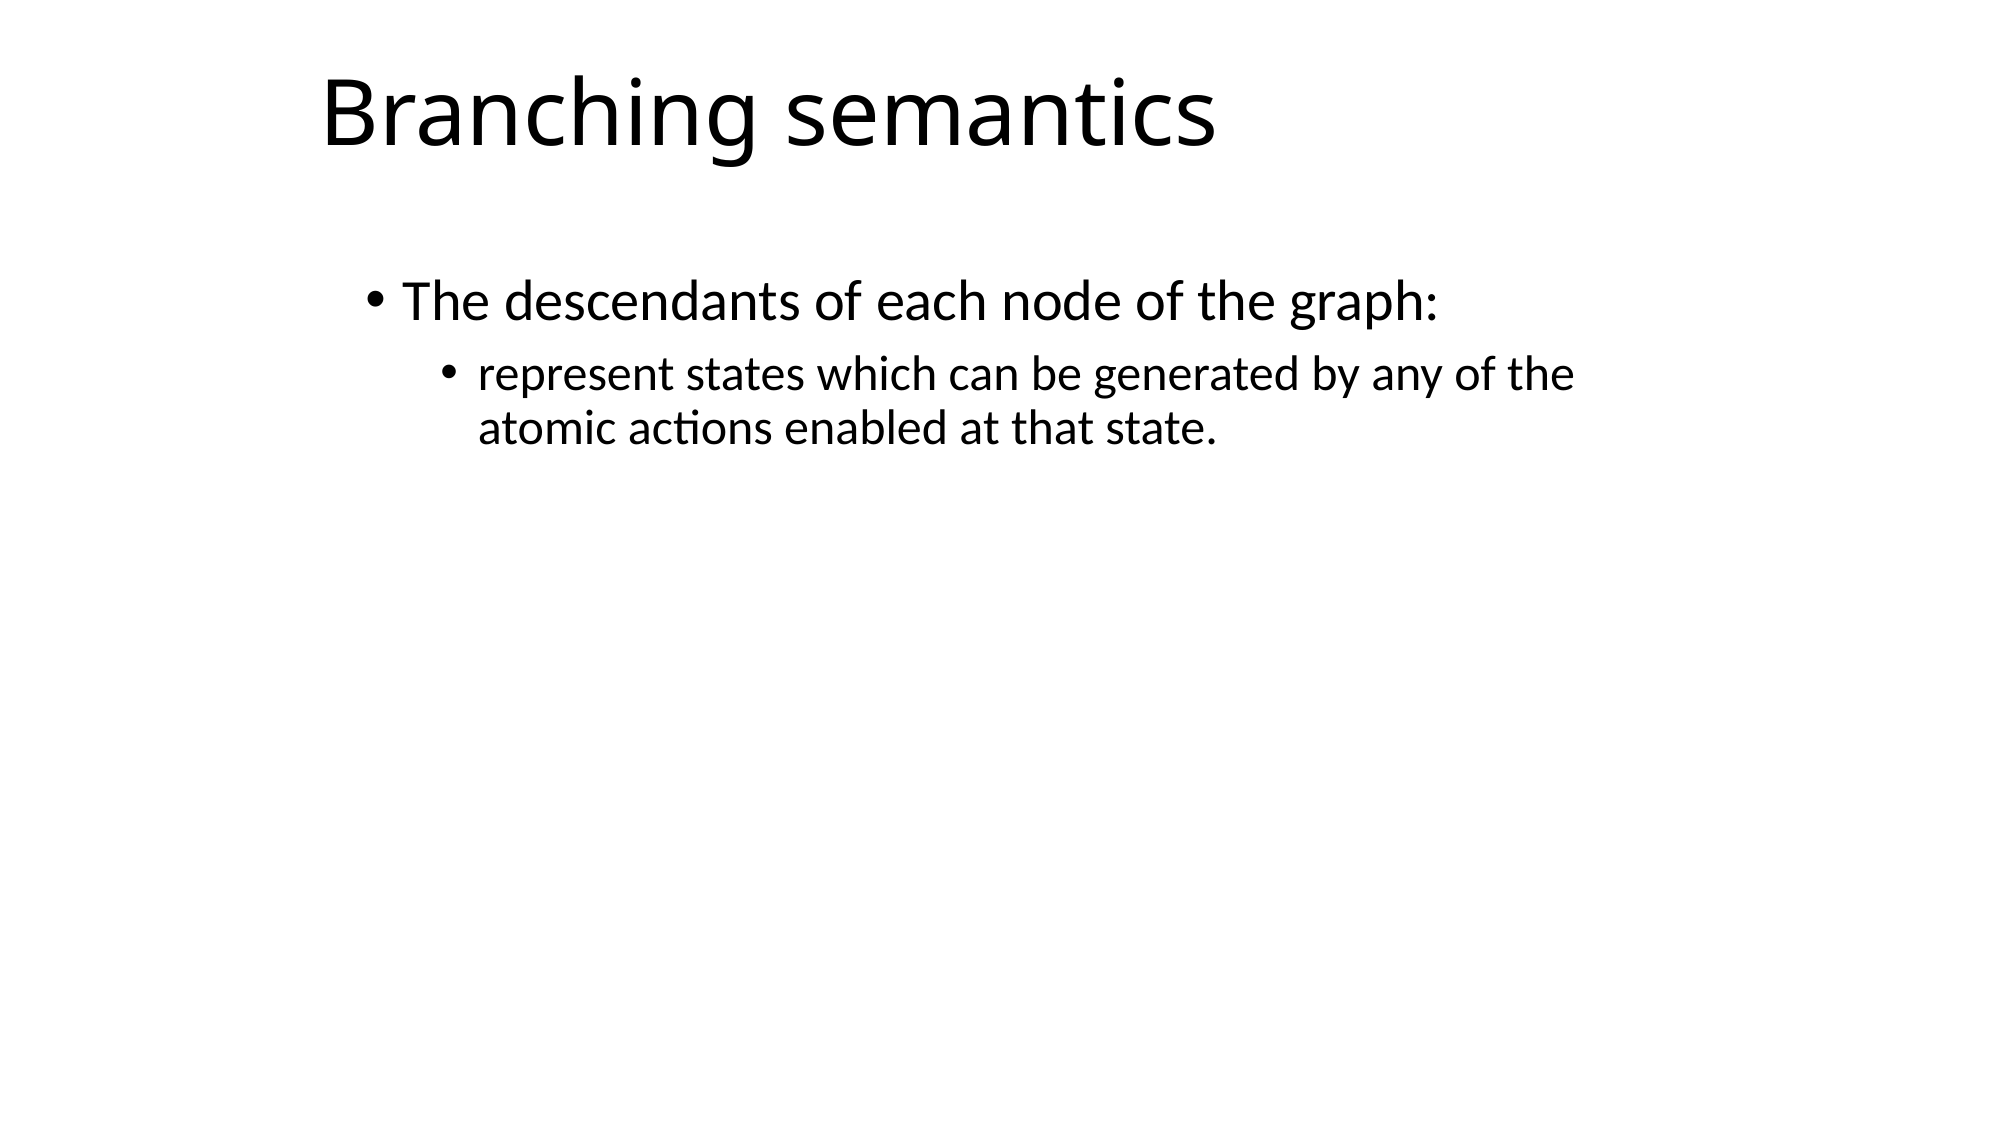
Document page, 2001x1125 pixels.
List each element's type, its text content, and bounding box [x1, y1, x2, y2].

title Branching semantics [316, 22, 1591, 209]
list The descendants of each node of the graph: represent states which can be generated by any of the atomic actions enabled at that state. [362, 262, 1637, 937]
